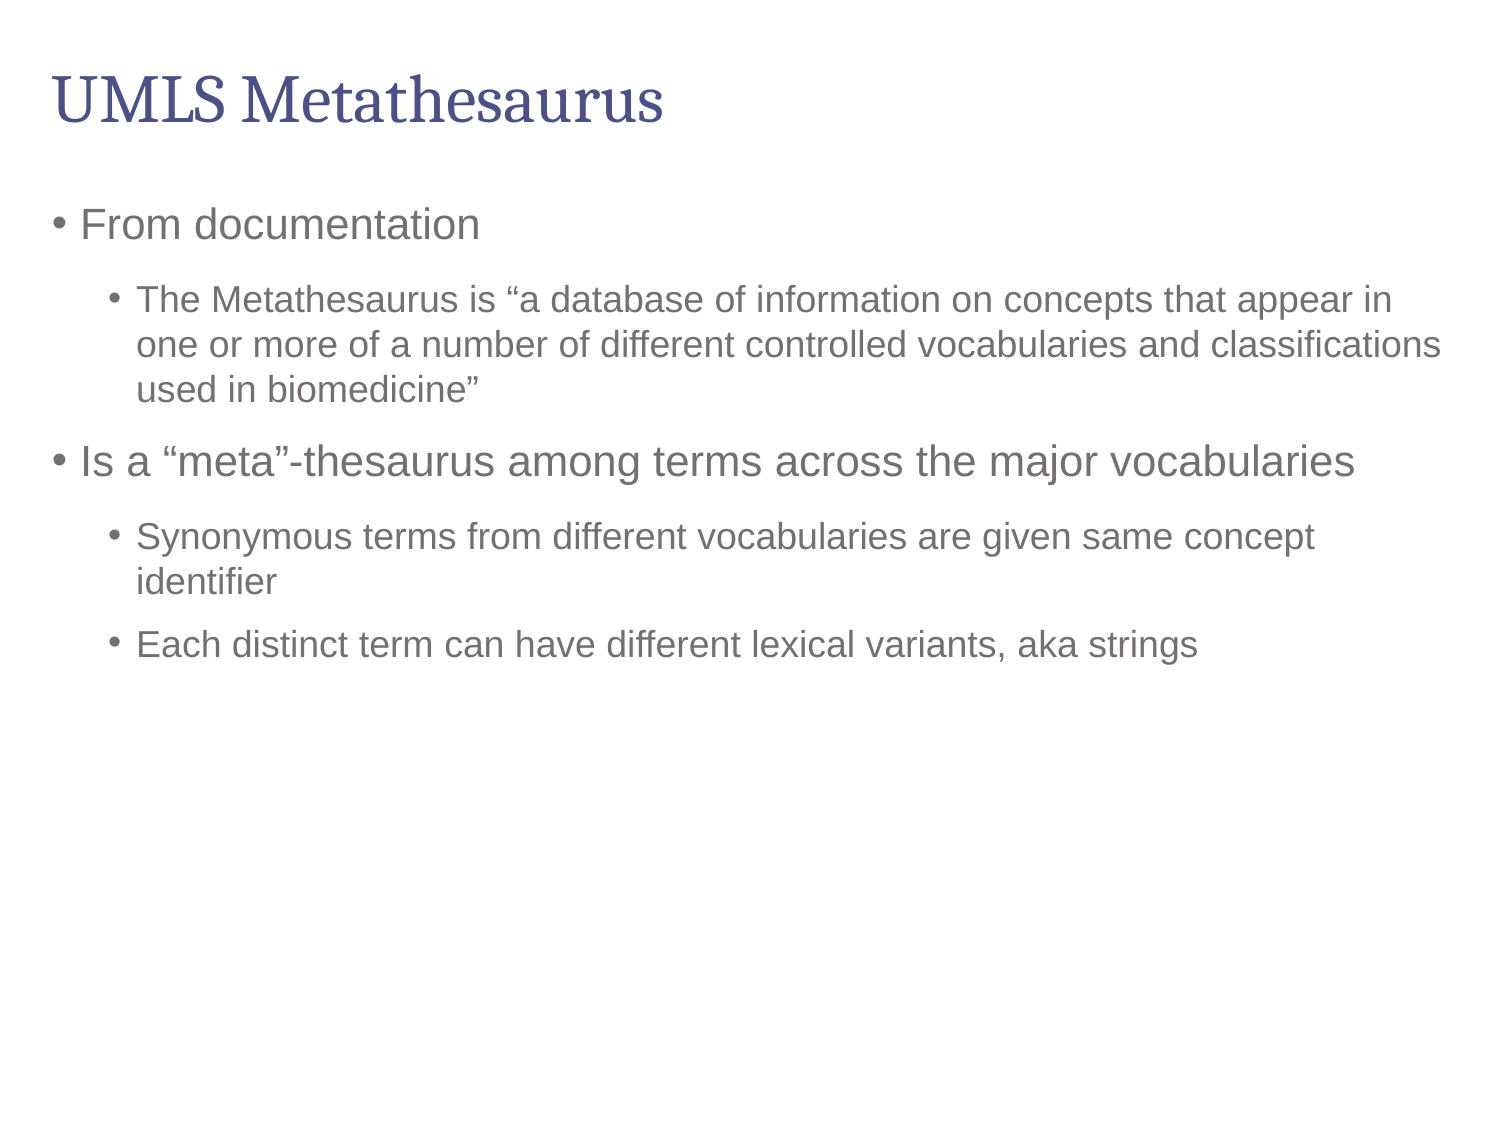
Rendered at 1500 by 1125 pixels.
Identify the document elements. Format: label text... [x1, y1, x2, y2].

list From documentation The Metathesaurus is “a database of information on concepts that appear in one or more of a number of different controlled vocabularies and classifications used in biomedicine” Is a “meta”-thesaurus among terms across the major vocabularies Synonymous terms from different vocabularies are given same concept identifier Each distinct term can have different lexical variants, aka strings [36, 194, 1464, 1057]
title UMLS Metathesaurus [36, 25, 1464, 175]
